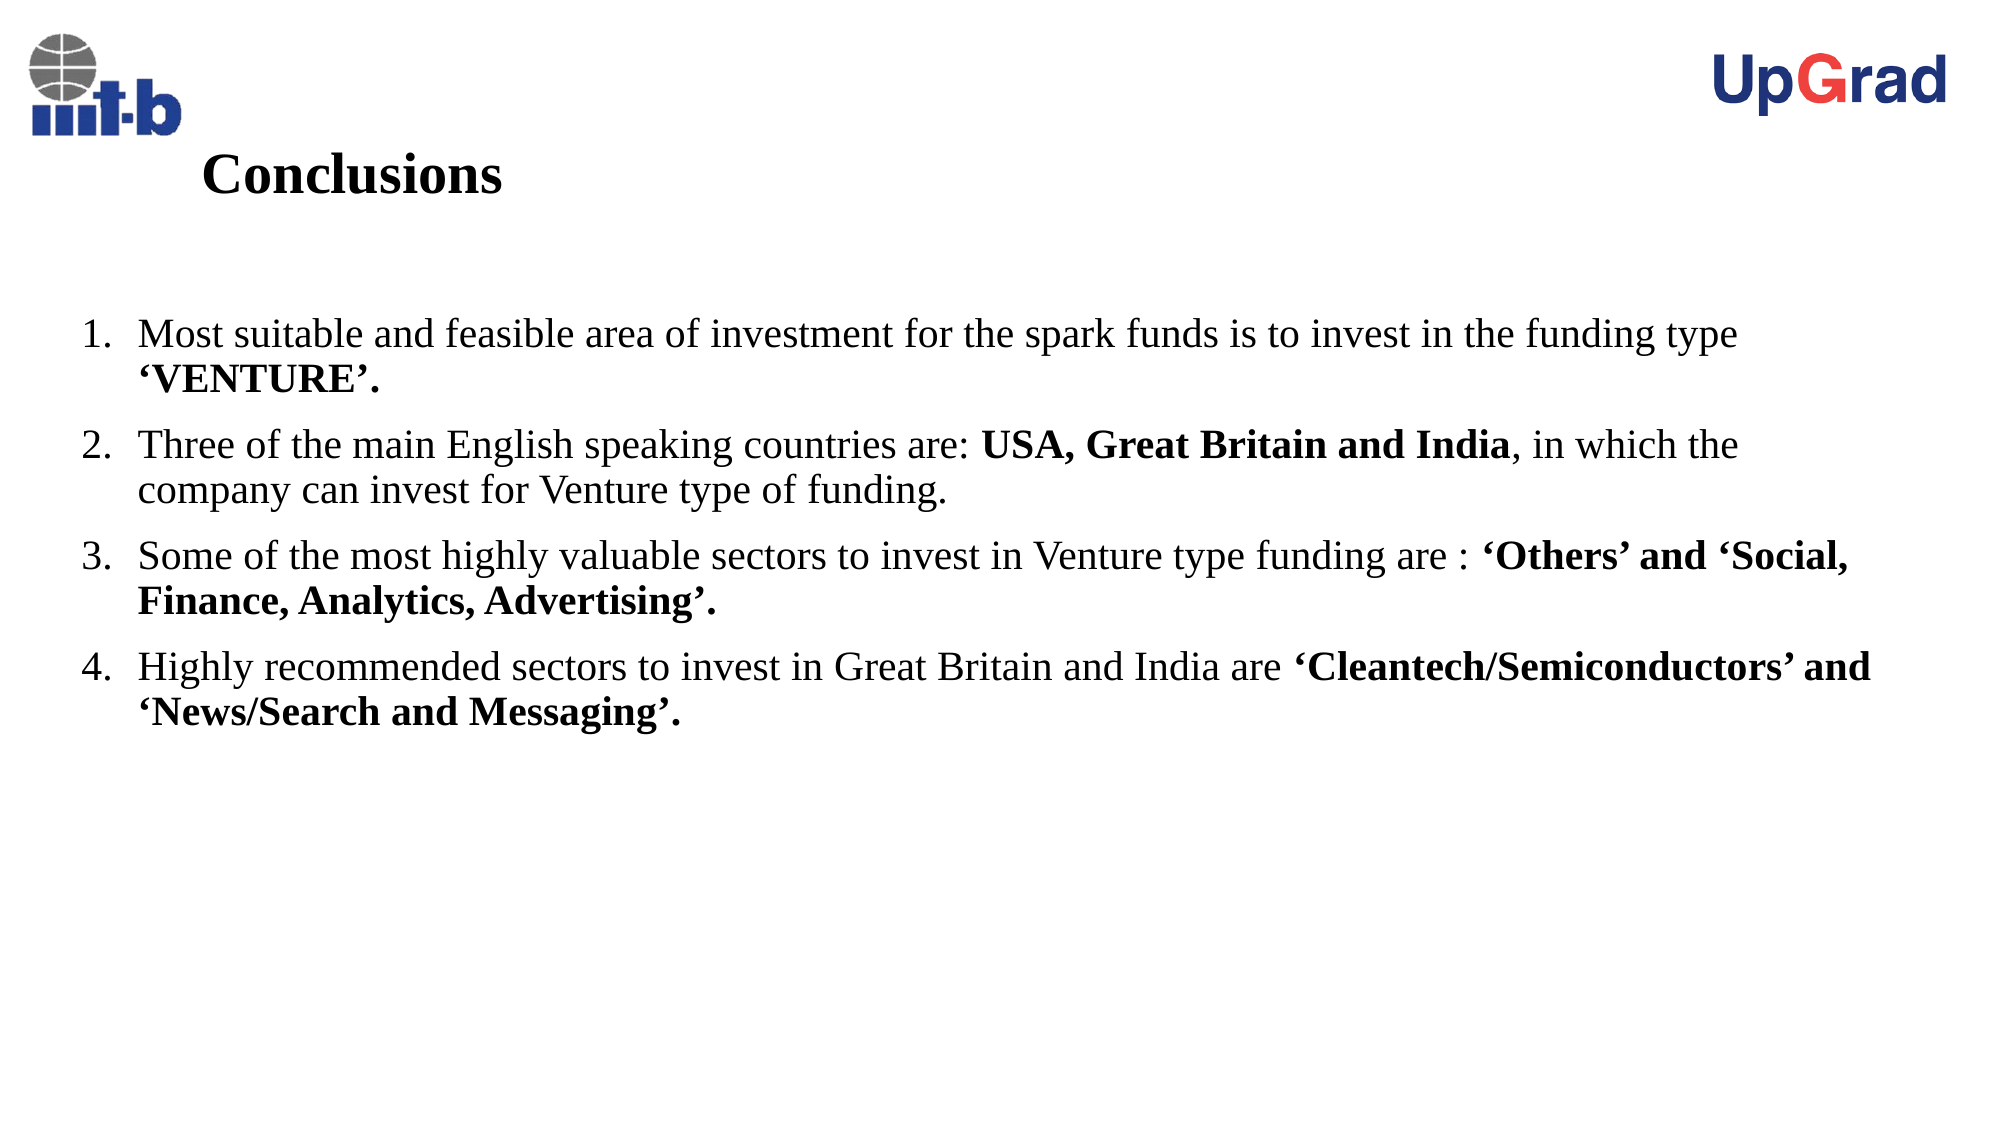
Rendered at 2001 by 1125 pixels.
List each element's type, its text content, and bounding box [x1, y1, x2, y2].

picture [1714, 53, 1952, 116]
list Most suitable and feasible area of investment for the spark funds is to invest in the funding type ‘VENTURE’. Three of the main English speaking countries are: USA, Great Britain and India, in which the company can invest for Venture type of funding. Some of the most highly valuable sectors to invest in Venture type funding are : ‘Others’ and ‘Social, Finance, Analytics, Advertising’. Highly recommended sectors to invest in Great Britain and India are ‘Cleantech/Semiconductors’ and ‘News/Search and Messaging’. [66, 304, 1899, 1017]
picture [0, 29, 208, 163]
title Conclusions [186, 104, 1715, 246]
